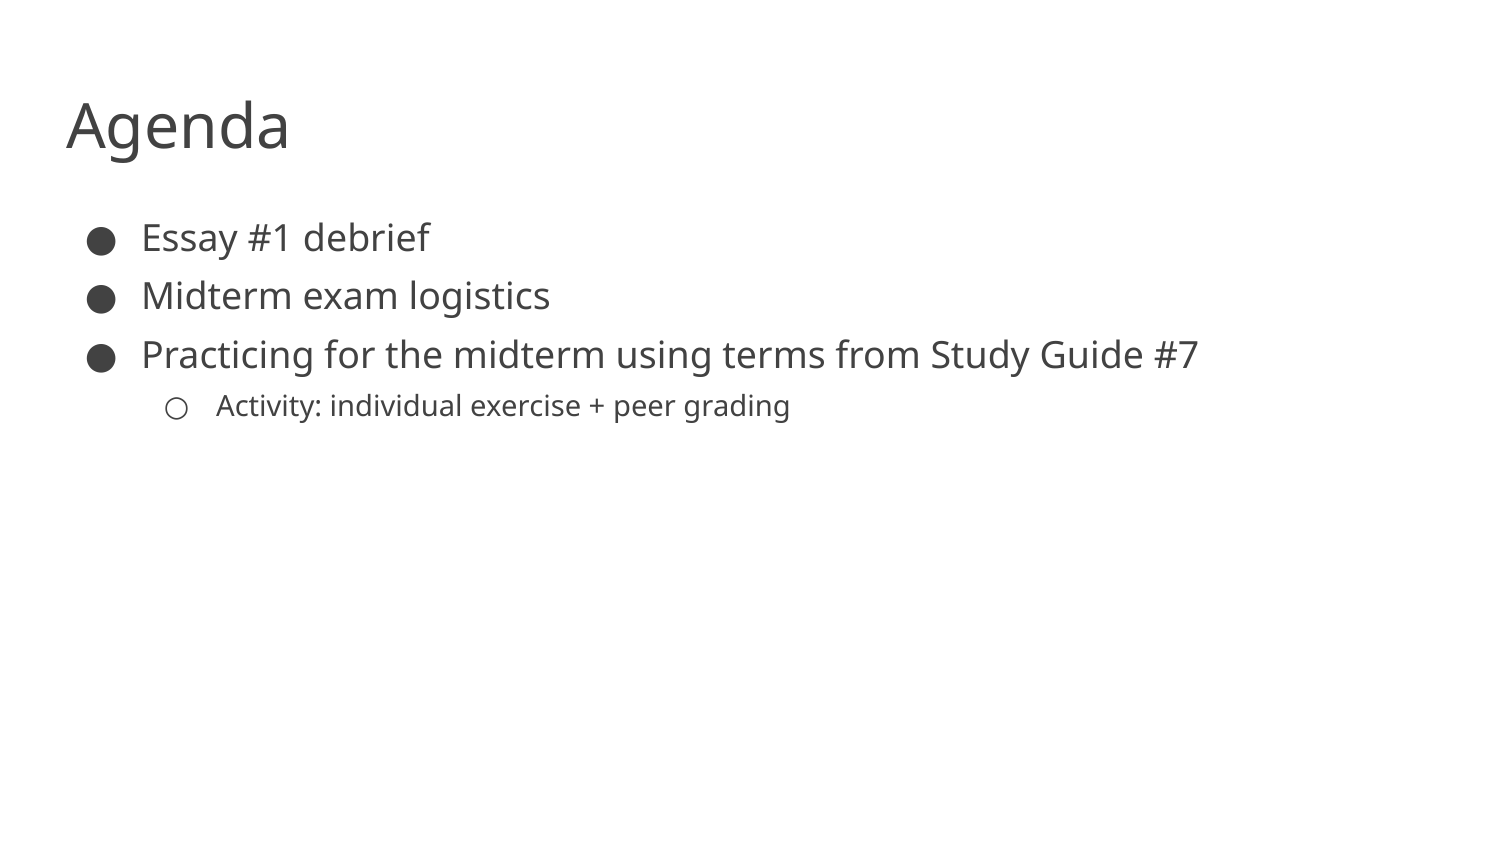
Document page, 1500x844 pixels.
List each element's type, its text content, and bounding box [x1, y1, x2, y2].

title Agenda [51, 61, 1449, 182]
list Essay #1 debrief Midterm exam logistics Practicing for the midterm using terms from Study Guide #7 Activity: individual exercise + peer grading [51, 188, 1449, 750]
